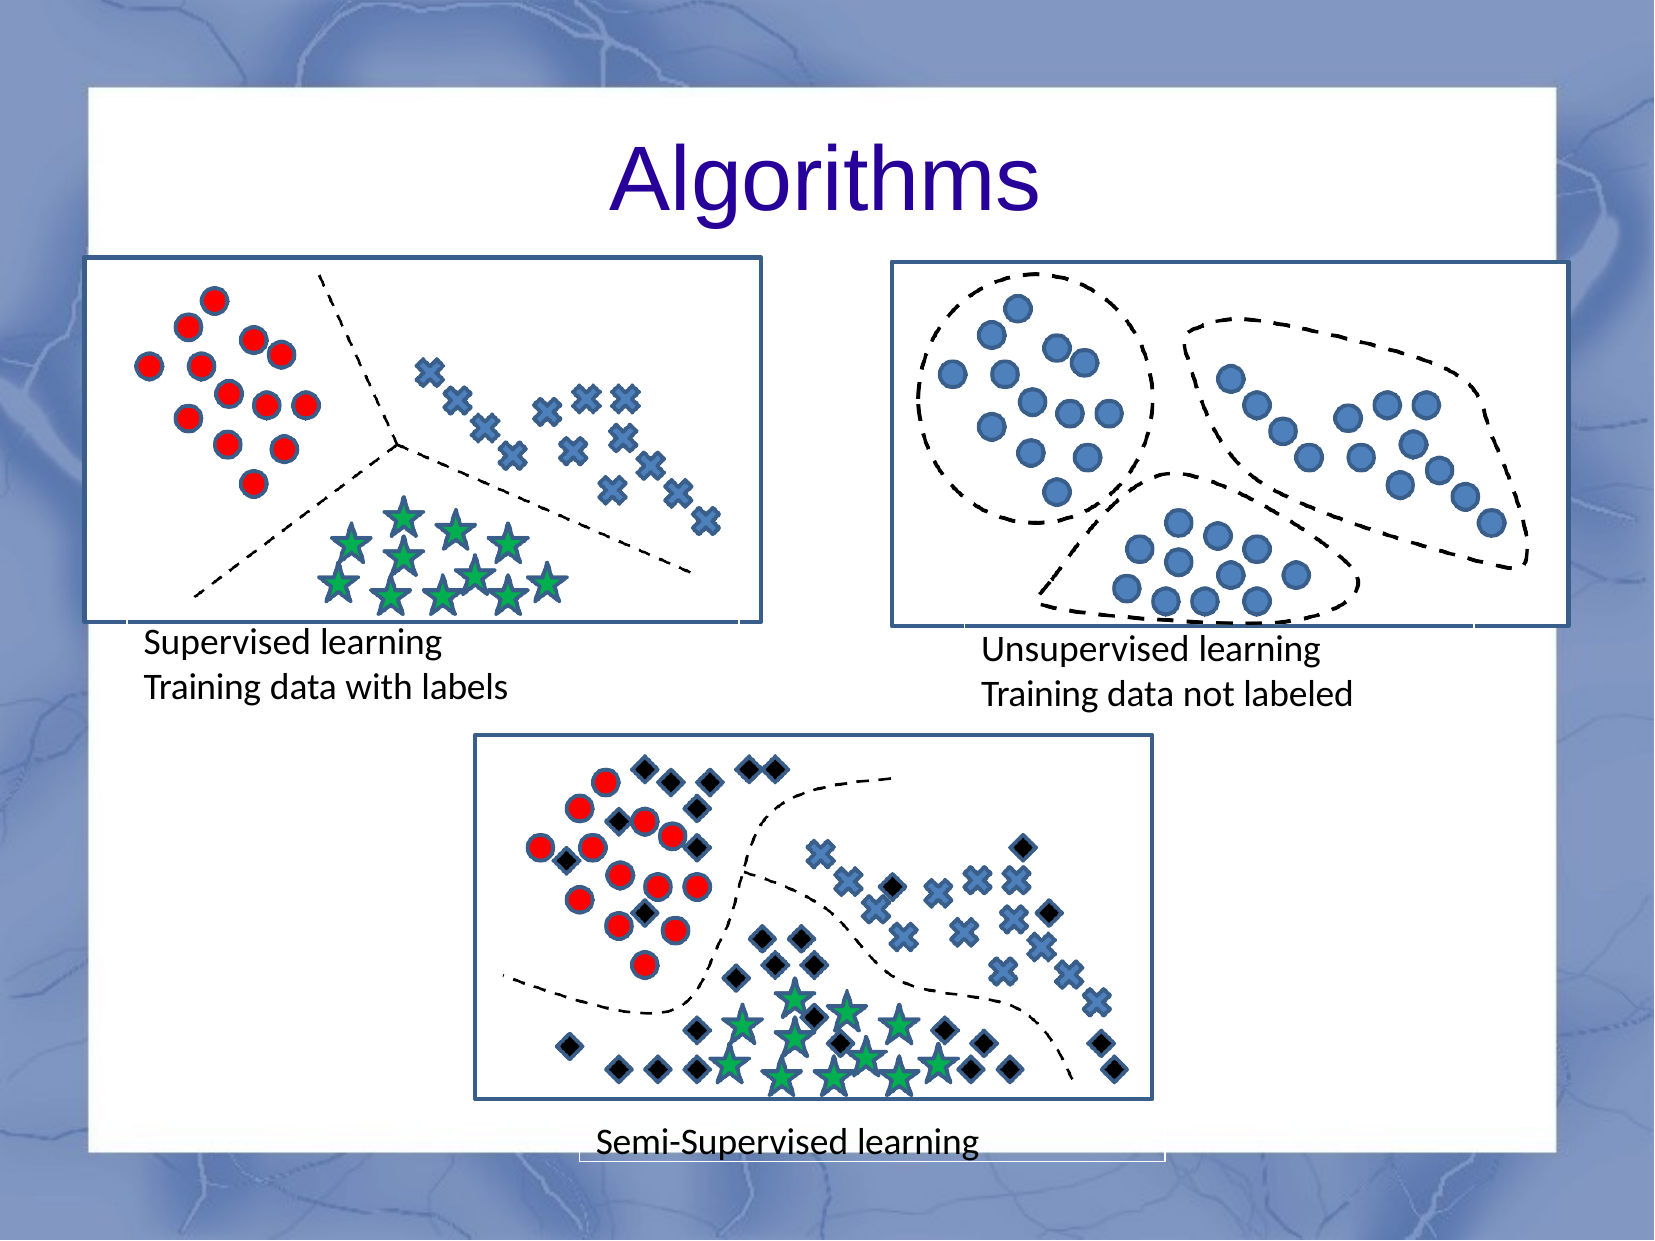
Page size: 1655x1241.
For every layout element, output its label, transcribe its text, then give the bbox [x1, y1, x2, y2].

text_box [82, 255, 764, 717]
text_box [889, 259, 1571, 724]
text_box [472, 732, 1155, 1102]
title Algorithms [607, 117, 1045, 327]
picture [0, 0, 1654, 1240]
text_box Semi-Supervised learning [579, 1108, 1165, 1162]
